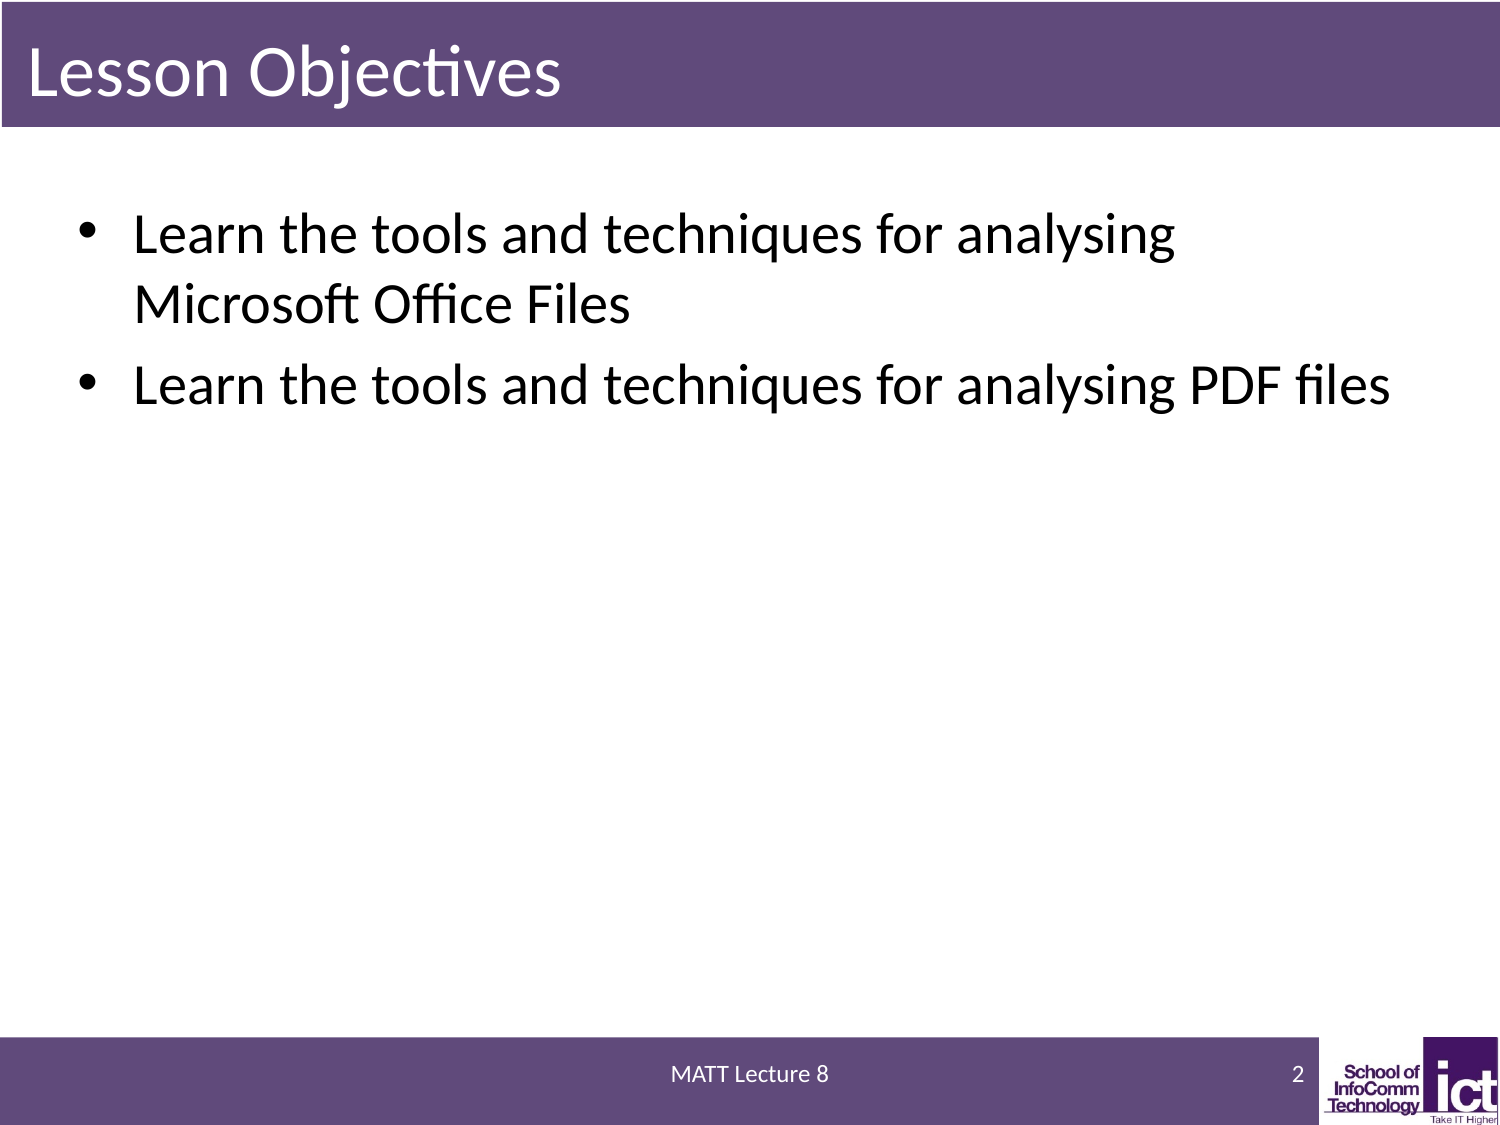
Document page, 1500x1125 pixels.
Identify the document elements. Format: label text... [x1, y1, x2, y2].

list Learn the tools and techniques for analysing Microsoft Office Files Learn the tools and techniques for analysing PDF files [62, 187, 1413, 930]
title Lesson Objectives [12, 14, 1363, 119]
slide_number 2 [1037, 1042, 1320, 1103]
footer MATT Lecture 8 [512, 1042, 988, 1103]
picture [1319, 1037, 1497, 1125]
